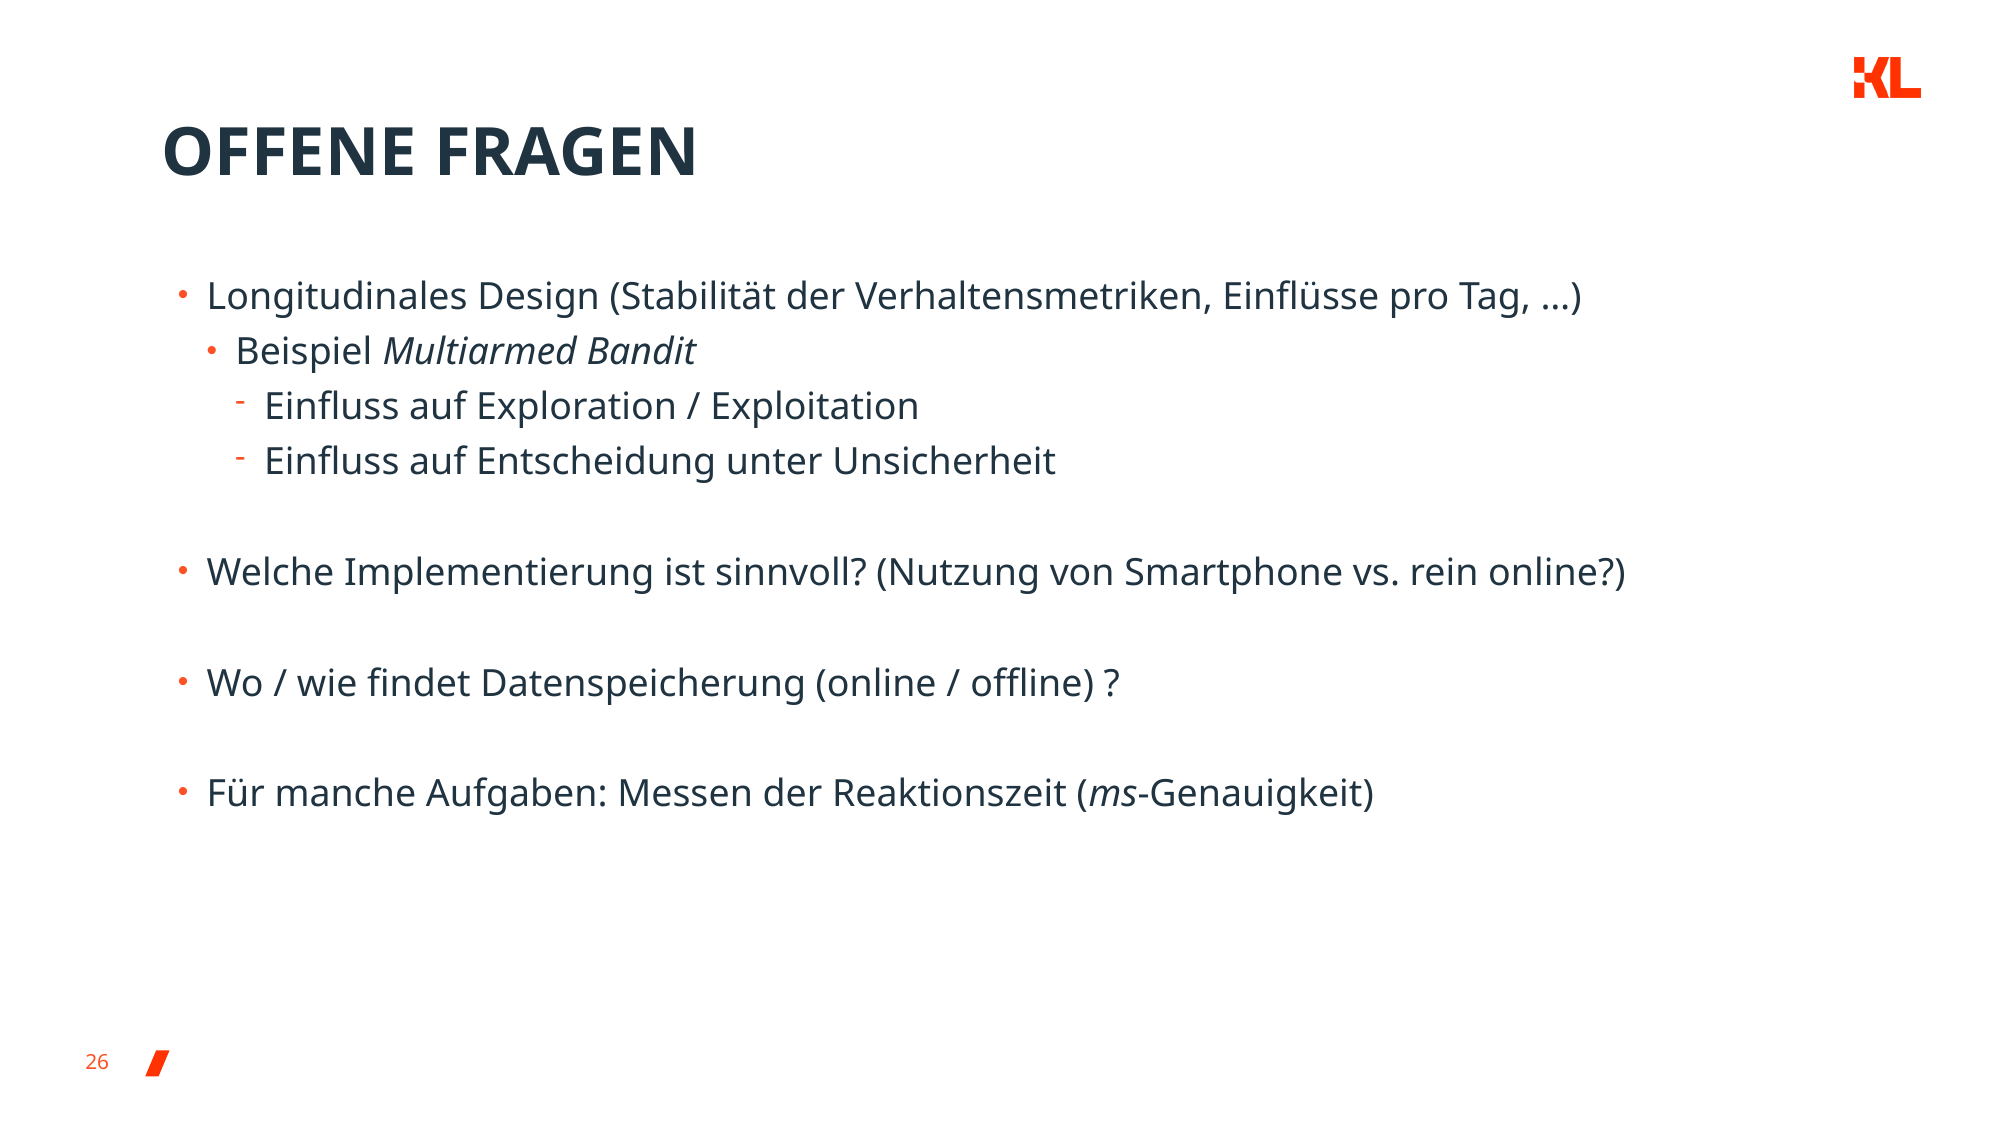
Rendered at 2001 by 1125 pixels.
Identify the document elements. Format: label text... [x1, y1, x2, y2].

slide_number 26 [79, 1025, 146, 1077]
list OFFENE FRAGEN [145, 114, 1066, 239]
list Longitudinales Design (Stabilität der Verhaltensmetriken, Einflüsse pro Tag, …) Beispiel Multiarmed Bandit Einfluss auf Exploration / Exploitation Einfluss auf Entscheidung unter Unsicherheit Welche Implementierung ist sinnvoll? (Nutzung von Smartphone vs. rein online?) Wo / wie findet Datenspeicherung (online / offline) ? Für manche Aufgaben: Messen der Reaktionszeit (ms-Genauigkeit) [161, 271, 1664, 889]
picture [1854, 57, 1921, 98]
